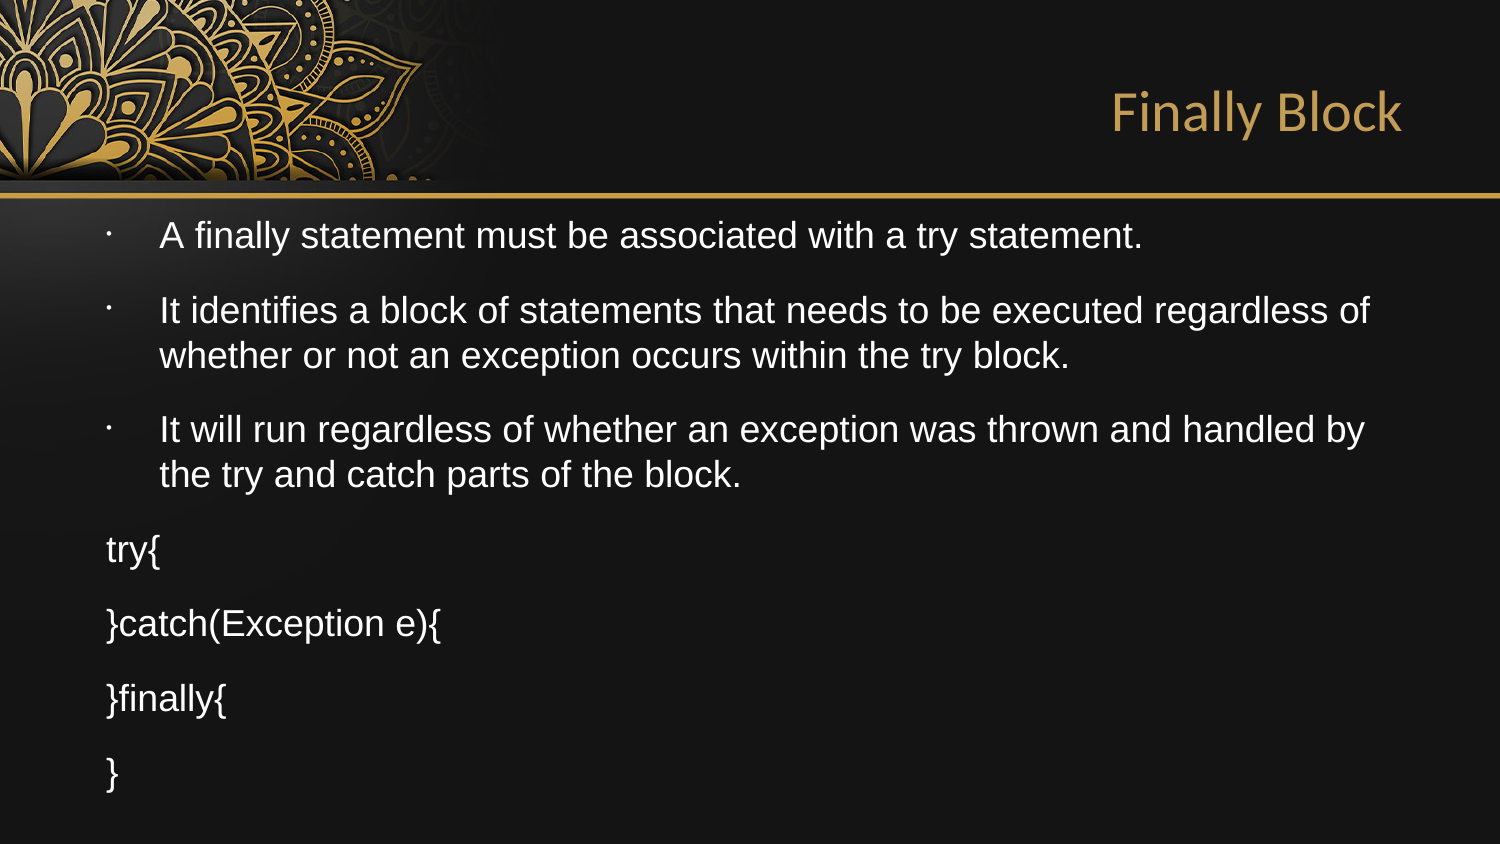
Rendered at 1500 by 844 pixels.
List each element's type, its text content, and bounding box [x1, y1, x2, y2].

text_box A finally statement must be associated with a try statement. It identifies a block of statements that needs to be executed regardless of whether or not an exception occurs within the try block. It will run regardless of whether an exception was thrown and handled by the try and catch parts of the block. try{ }catch(Exception e){ }finally{ } [73, 203, 1426, 809]
text_box Finally Block [79, 46, 1419, 171]
picture [0, 0, 1500, 844]
